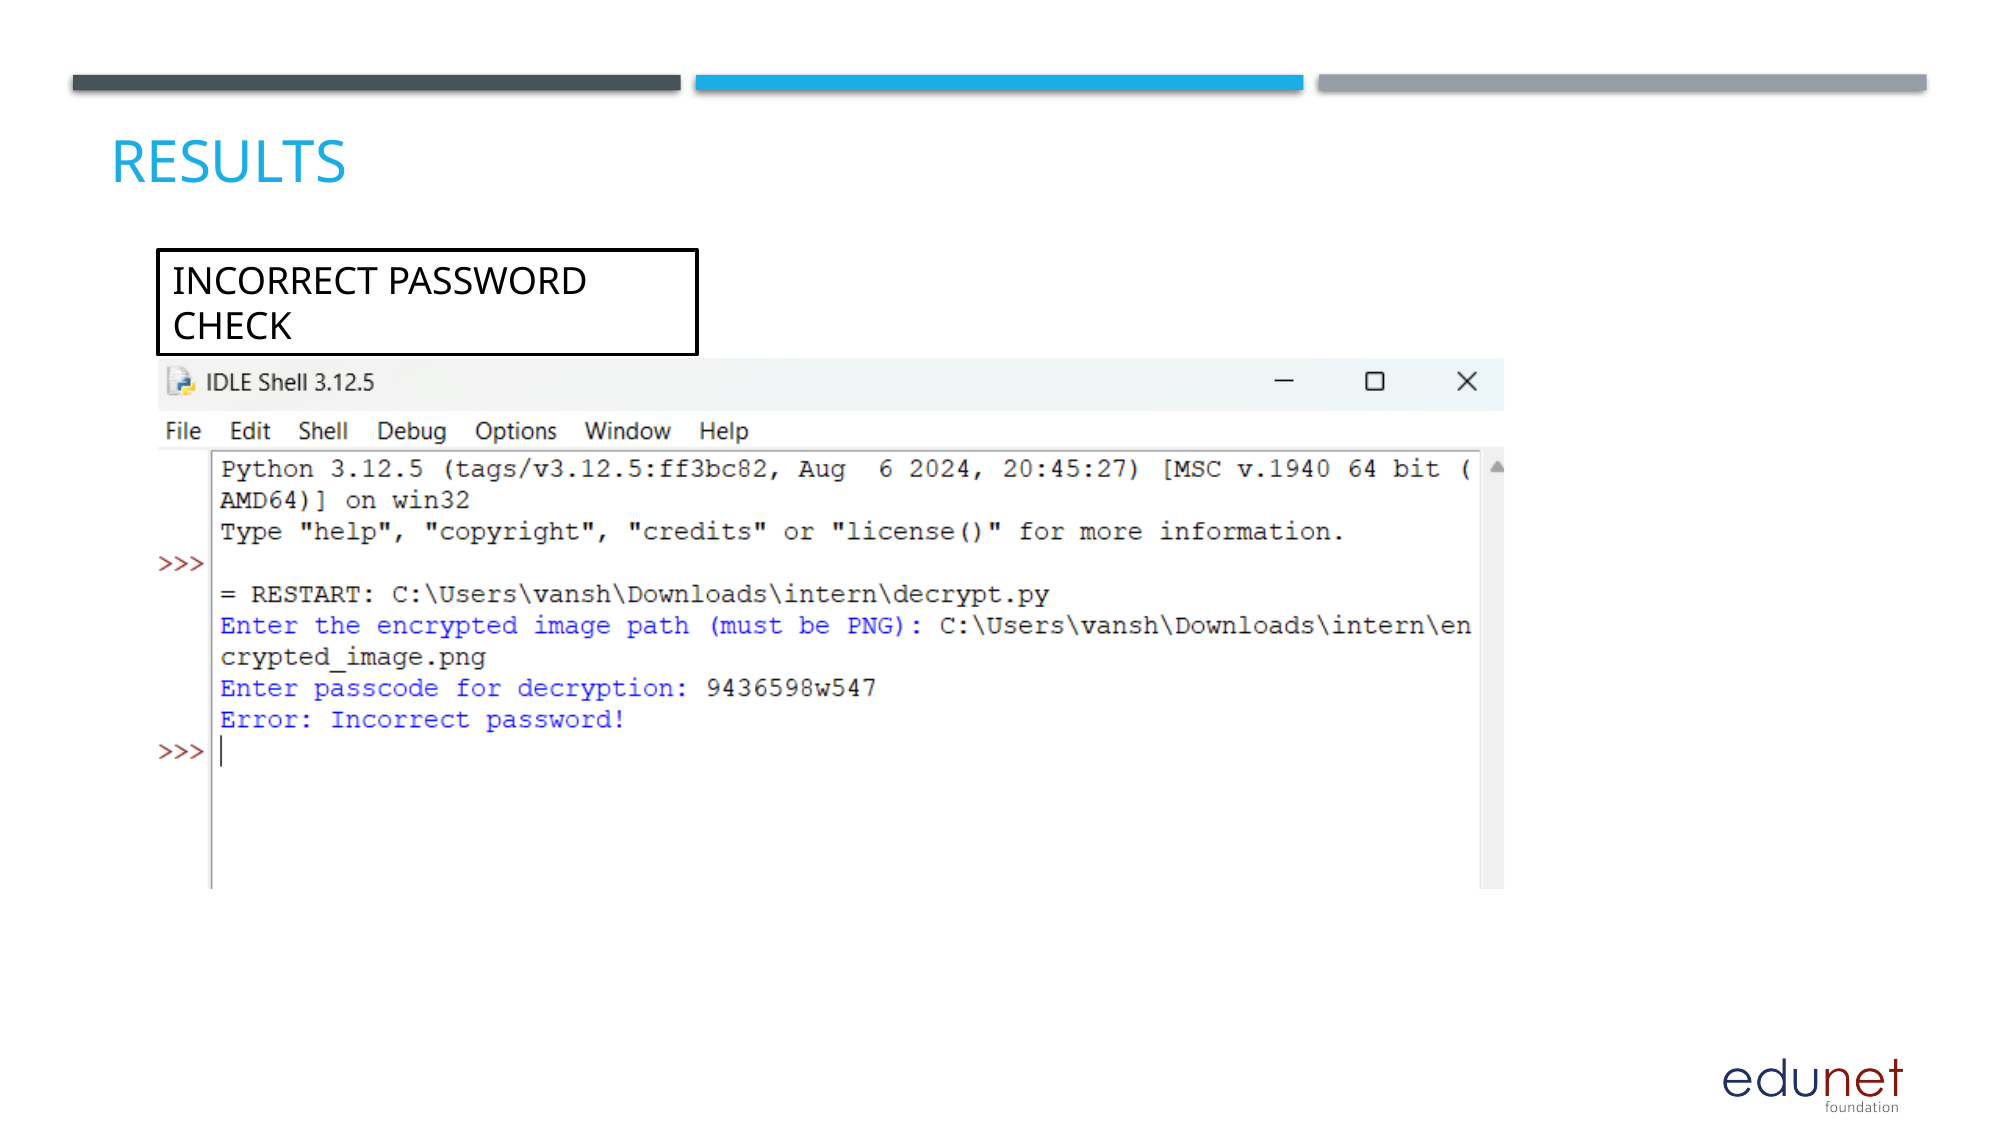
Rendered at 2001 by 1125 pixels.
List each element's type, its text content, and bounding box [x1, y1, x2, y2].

picture [157, 357, 1505, 889]
text_box INCORRECT PASSWORD CHECK [156, 248, 699, 356]
title Results [95, 115, 1905, 203]
picture [1719, 1056, 1905, 1116]
